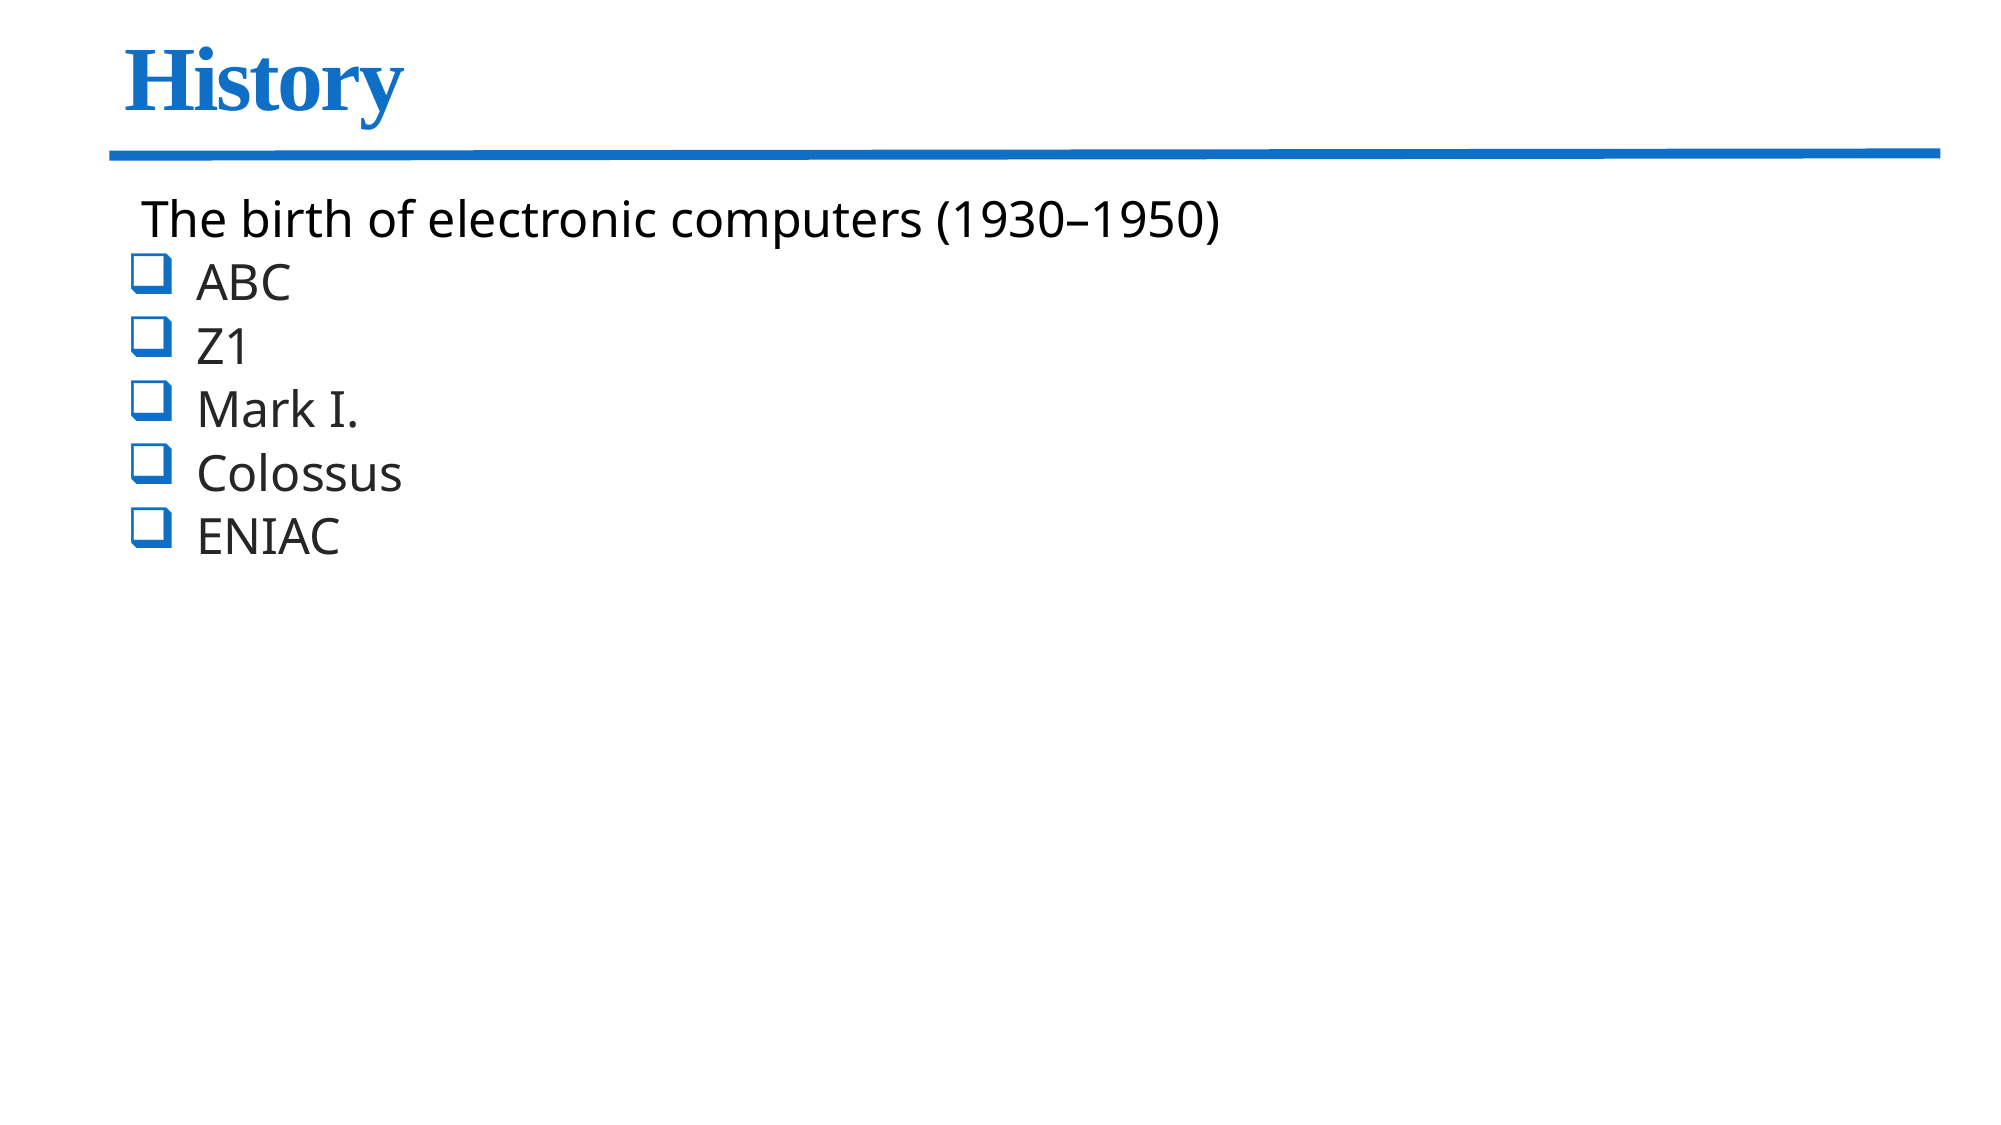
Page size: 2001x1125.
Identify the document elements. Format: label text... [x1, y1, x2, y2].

title History [109, 12, 1877, 154]
list The birth of electronic computers (1930–1950) ABC Z1 Mark I. Colossus ENIAC [111, 188, 1945, 831]
